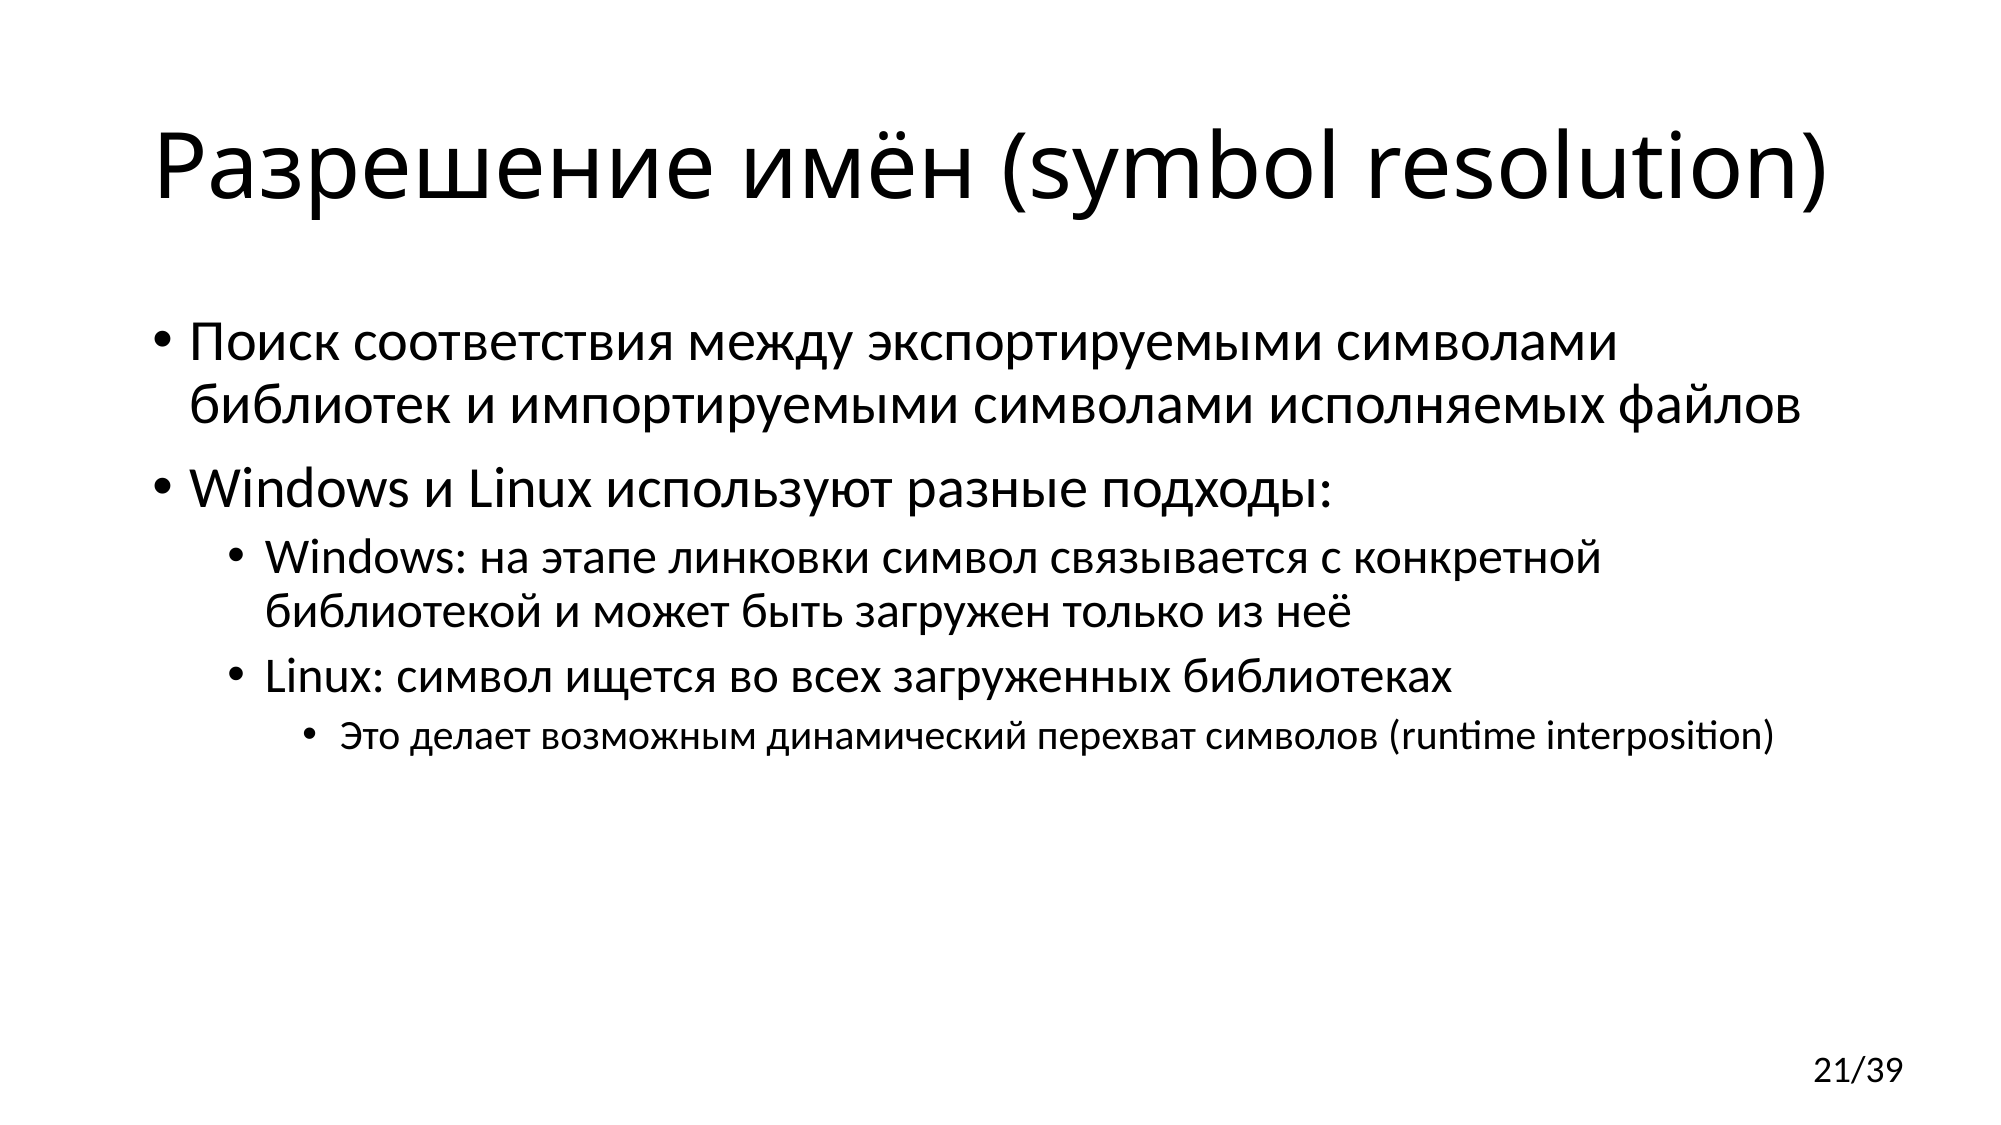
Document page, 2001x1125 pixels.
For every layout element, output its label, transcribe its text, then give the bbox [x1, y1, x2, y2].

title Разрешение имён (symbol resolution) [137, 59, 1863, 278]
list Поиск соответствия между экспортируемыми символами библиотек и импортируемыми символами исполняемых файлов Windows и Linux используют разные подходы: Windows: на этапе линковки символ связывается с конкретной библиотекой и может быть загружен только из неё Linux: символ ищется во всех загруженных библиотеках Это делает возможным динамический перехват символов (runtime interposition) [137, 303, 1863, 1017]
